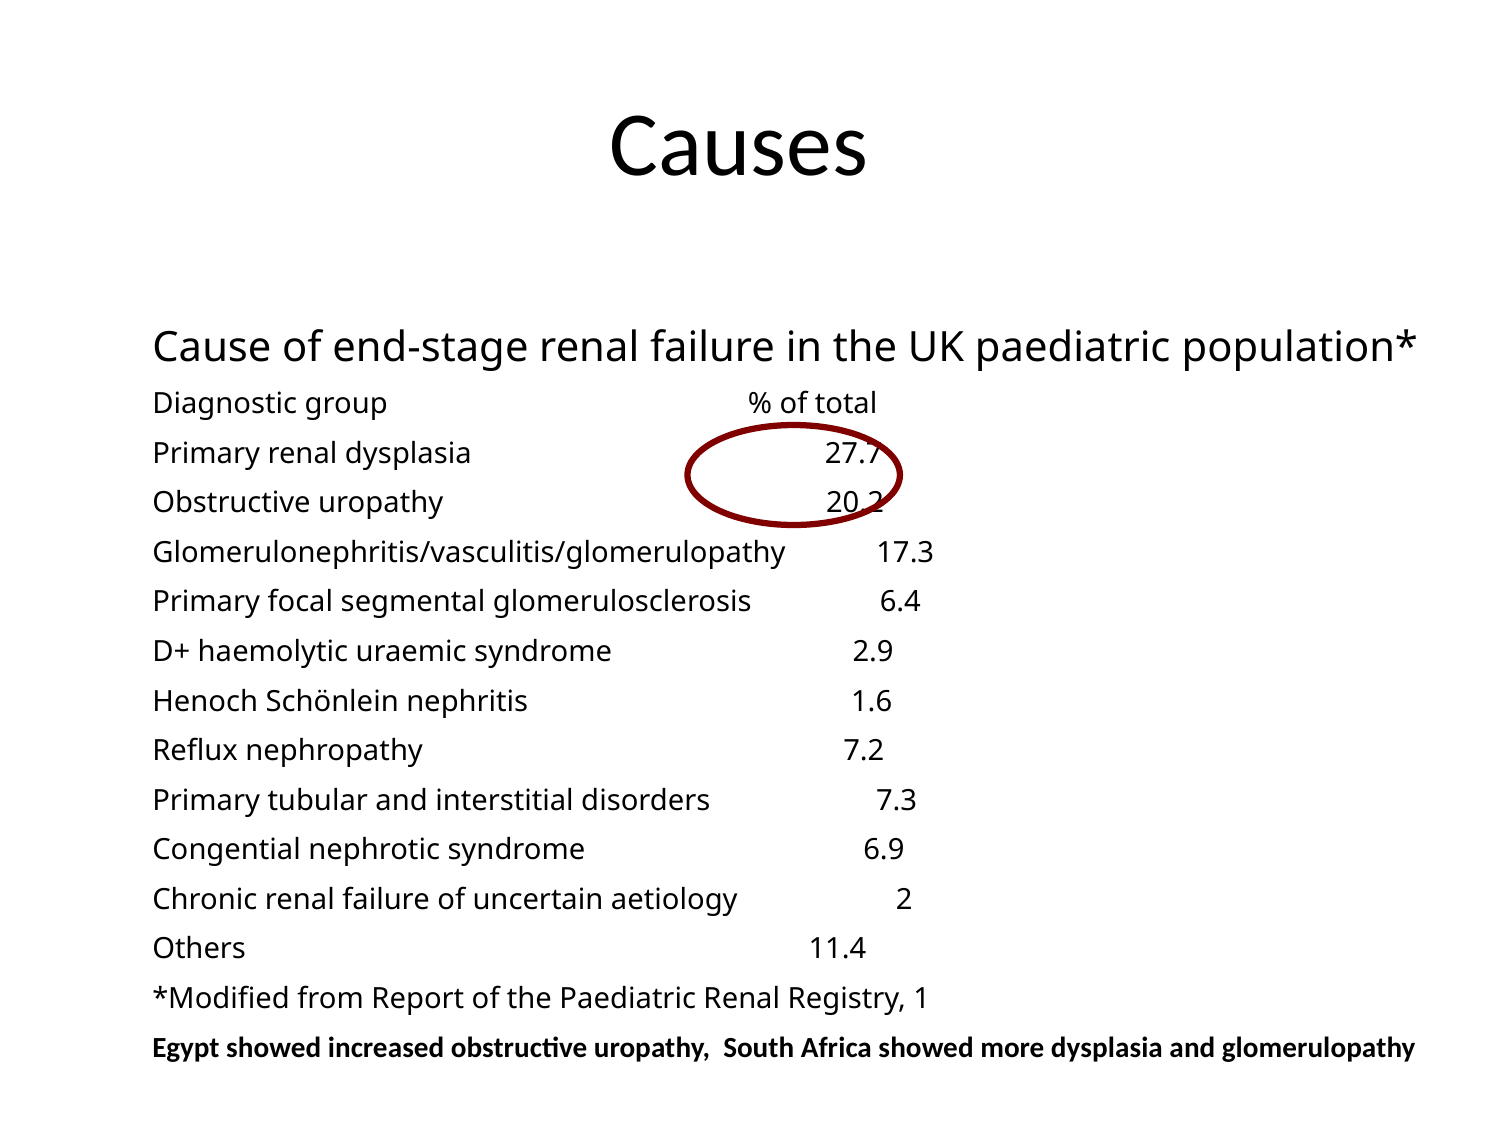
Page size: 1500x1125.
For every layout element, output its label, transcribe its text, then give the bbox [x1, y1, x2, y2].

text_box [687, 425, 900, 526]
title Causes [75, 45, 1425, 233]
text_box Cause of end-stage renal failure in the UK paediatric population* Diagnostic group % of total Primary renal dysplasia 27.7 Obstructive uropathy 20.2 Glomerulonephritis/vasculitis/glomerulopathy 17.3 Primary focal segmental glomerulosclerosis 6.4 D+ haemolytic uraemic syndrome 2.9 Henoch Schönlein nephritis 1.6 Reflux nephropathy 7.2 Primary tubular and interstitial disorders 7.3 Congential nephrotic syndrome 6.9 Chronic renal failure of uncertain aetiology 2 Others 11.4 *Modified from Report of the Paediatric Renal Registry, 1 Egypt showed increased obstructive uropathy, South Africa showed more dysplasia and glomerulopathy [137, 312, 1463, 1071]
